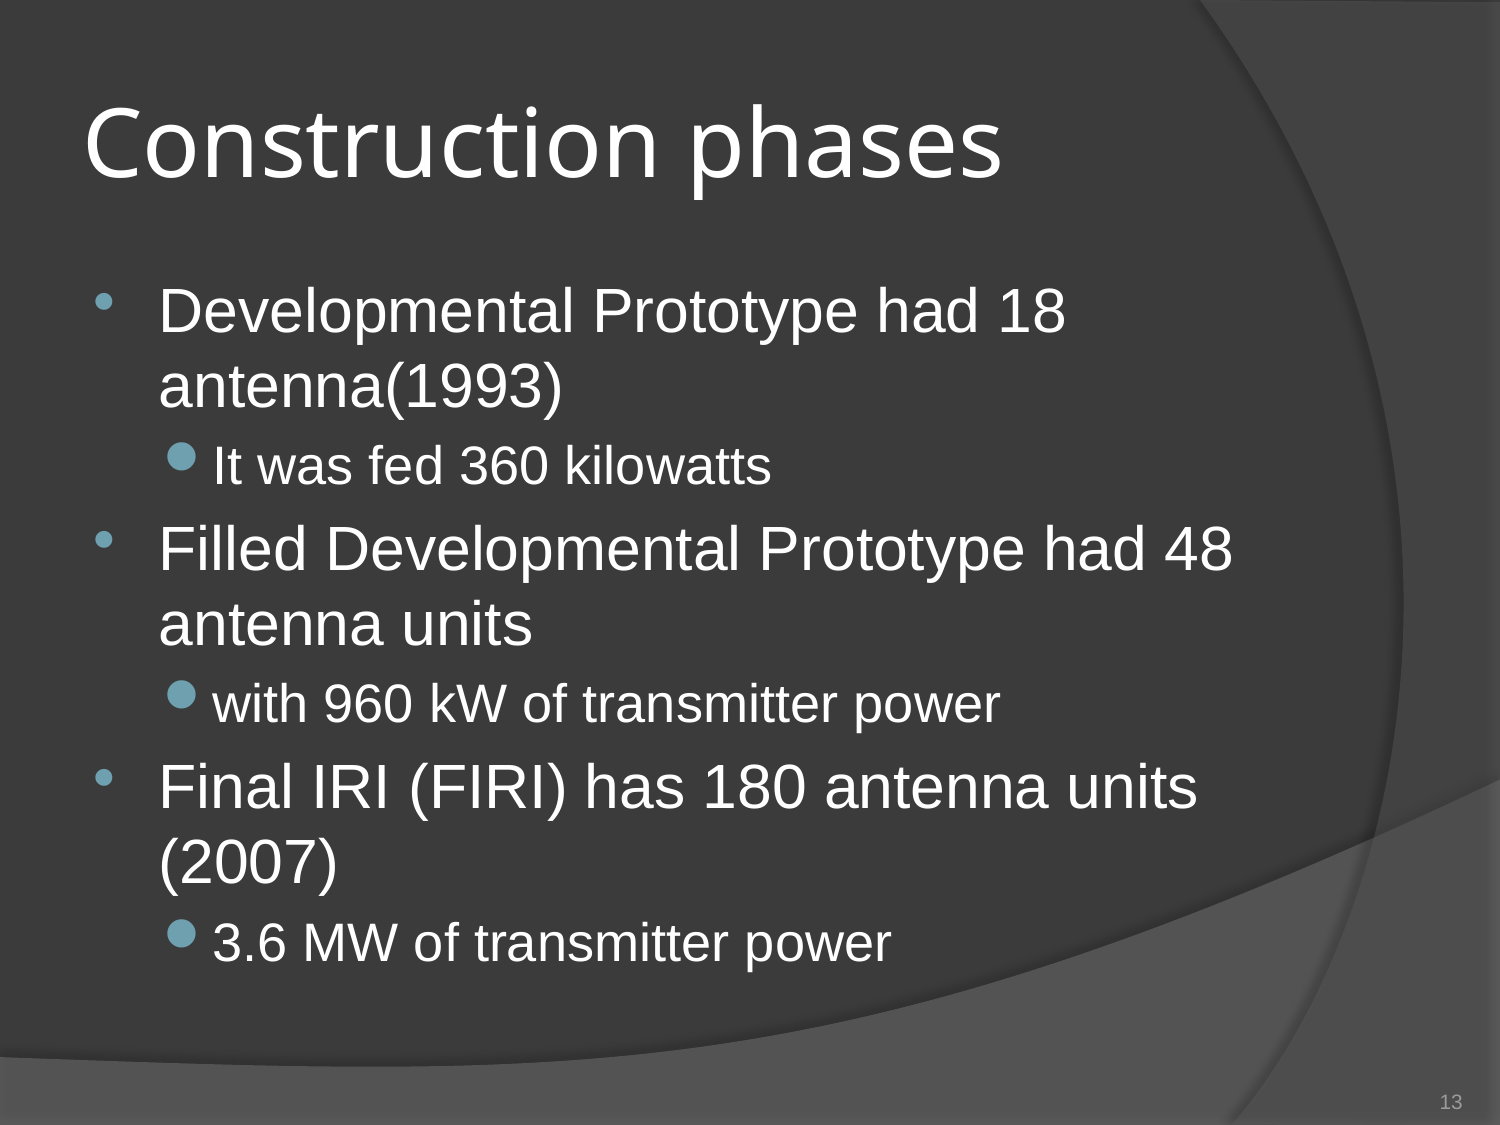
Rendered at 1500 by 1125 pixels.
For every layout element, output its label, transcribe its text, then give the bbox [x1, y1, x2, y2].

slide_number 13 [1337, 1053, 1463, 1114]
title Construction phases [75, 45, 1300, 233]
list Developmental Prototype had 18 antenna(1993) It was fed 360 kilowatts Filled Developmental Prototype had 48 antenna units with 960 kW of transmitter power Final IRI (FIRI) has 180 antenna units (2007) 3.6 MW of transmitter power [75, 262, 1300, 1005]
